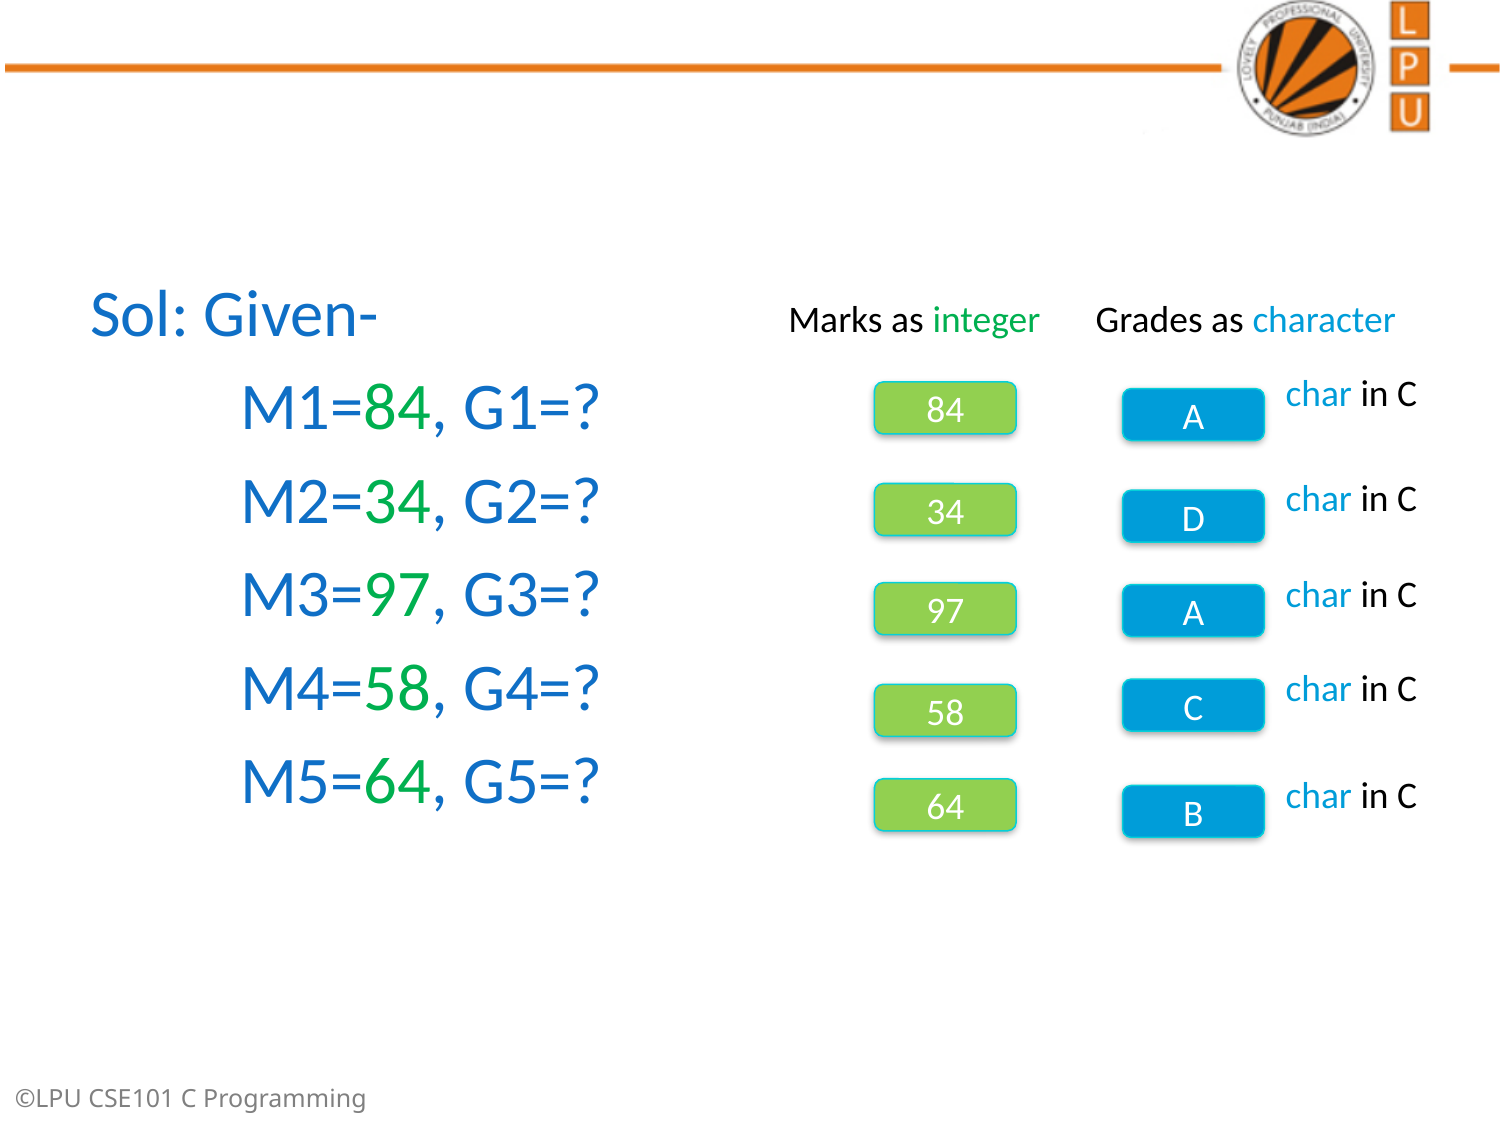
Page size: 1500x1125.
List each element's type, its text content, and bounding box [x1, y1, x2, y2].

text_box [773, 287, 1436, 838]
list Sol: Given- M1=84, G1=? M2=34, G2=? M3=97, G3=? M4=58, G4=? M5=64, G5=? [75, 262, 1425, 1005]
picture [5, 0, 1500, 155]
